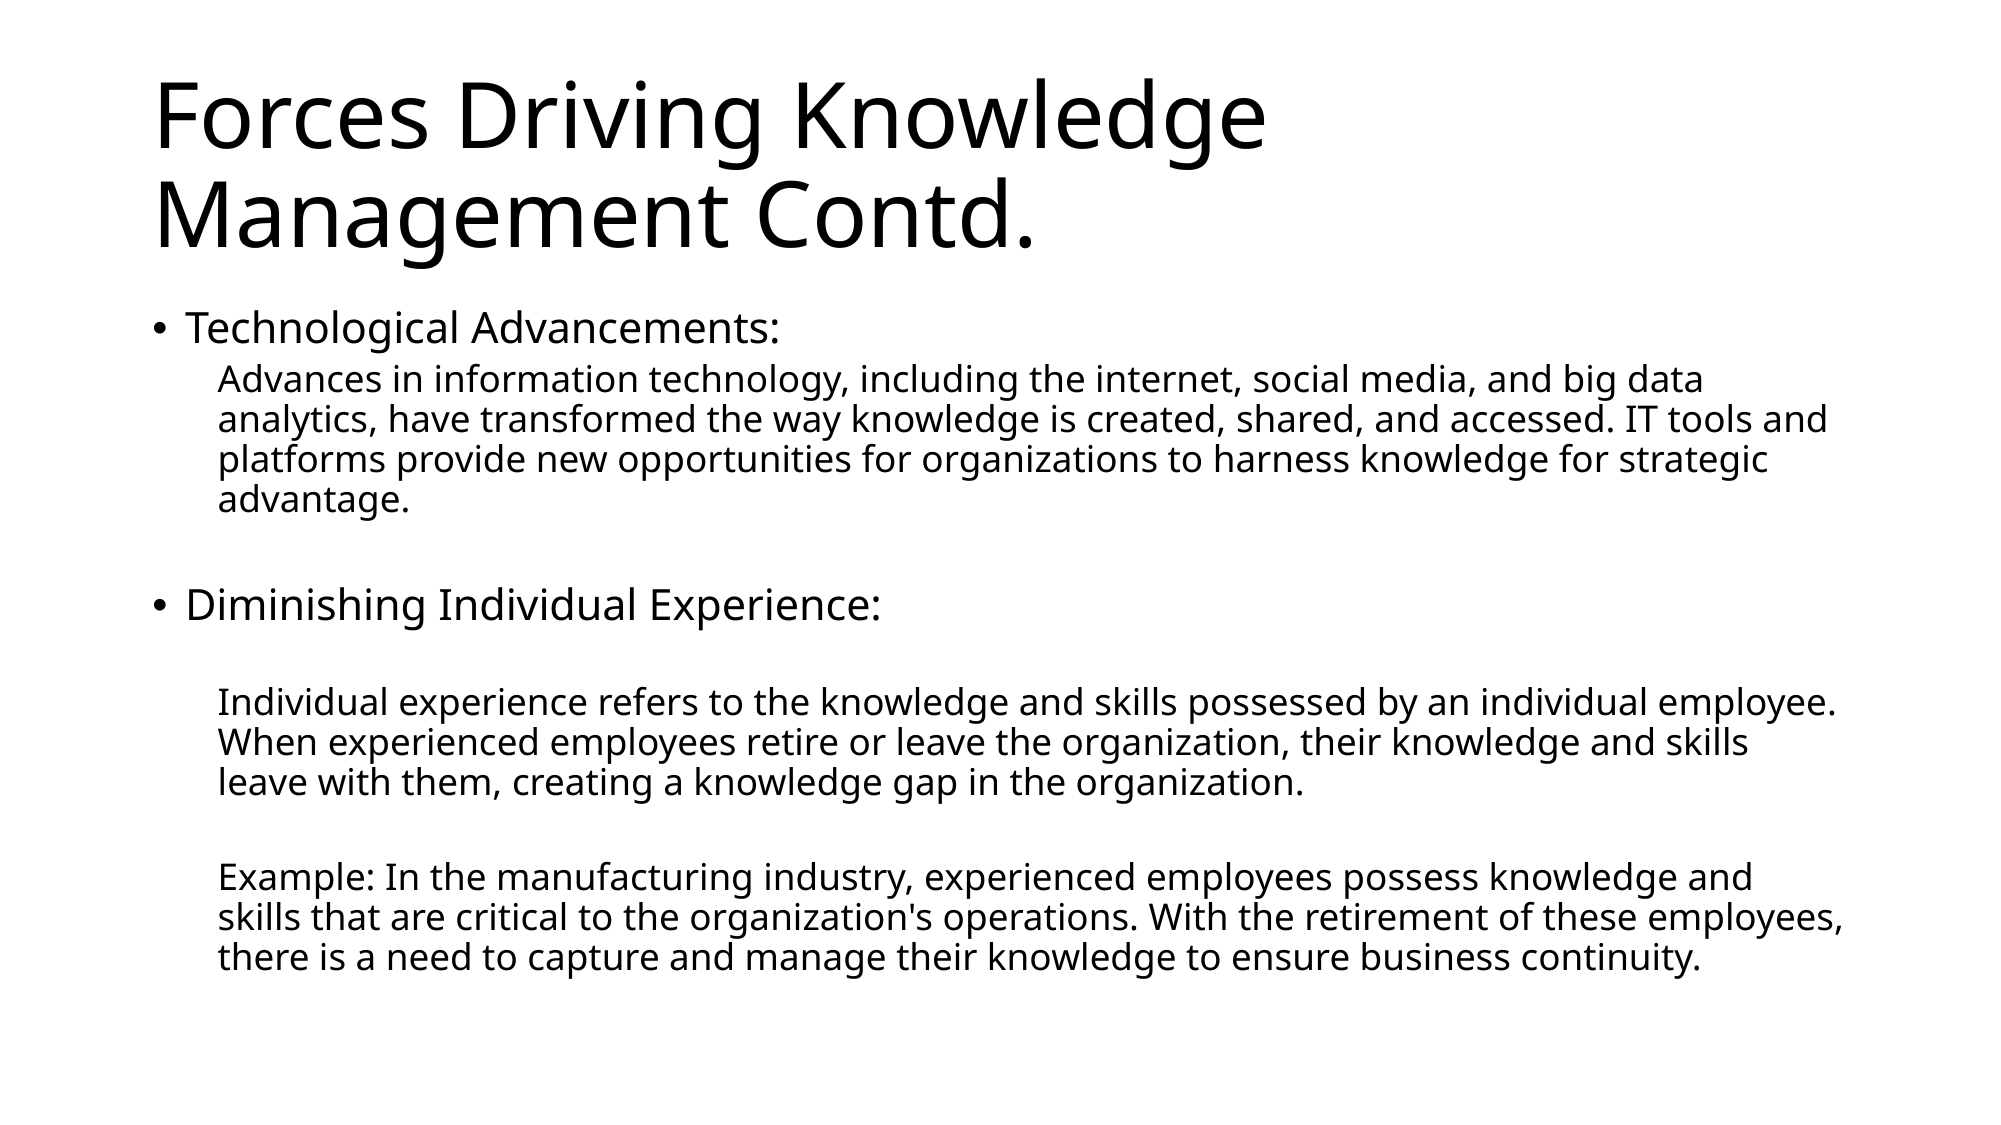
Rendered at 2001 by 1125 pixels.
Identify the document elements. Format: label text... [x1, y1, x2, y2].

title Forces Driving Knowledge Management Contd. [137, 59, 1863, 278]
list Technological Advancements: Advances in information technology, including the internet, social media, and big data analytics, have transformed the way knowledge is created, shared, and accessed. IT tools and platforms provide new opportunities for organizations to harness knowledge for strategic advantage. Diminishing Individual Experience: Individual experience refers to the knowledge and skills possessed by an individual employee. When experienced employees retire or leave the organization, their knowledge and skills leave with them, creating a knowledge gap in the organization. Example: In the manufacturing industry, experienced employees possess knowledge and skills that are critical to the organization's operations. With the retirement of these employees, there is a need to capture and manage their knowledge to ensure business continuity. [137, 299, 1863, 1014]
